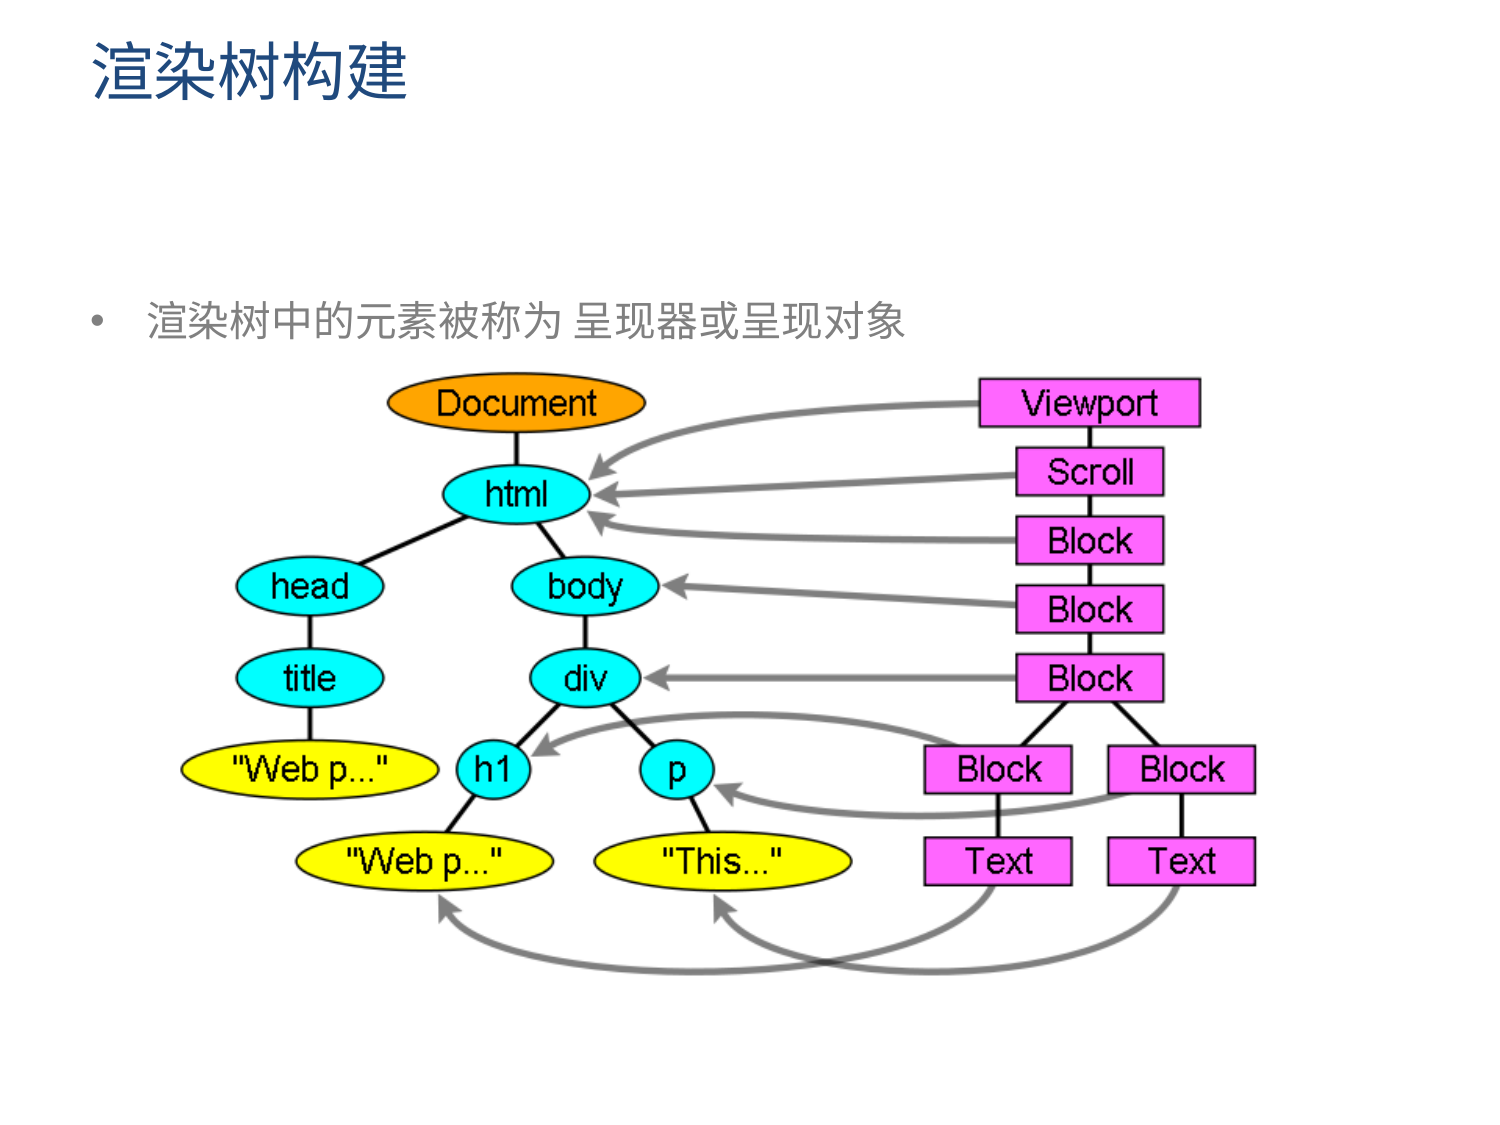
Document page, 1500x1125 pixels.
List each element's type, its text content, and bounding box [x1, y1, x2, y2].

picture [140, 362, 1284, 983]
title 渲染树构建 [75, 23, 1425, 116]
list 渲染树中的元素被称为 呈现器或呈现对象 [75, 262, 1425, 375]
